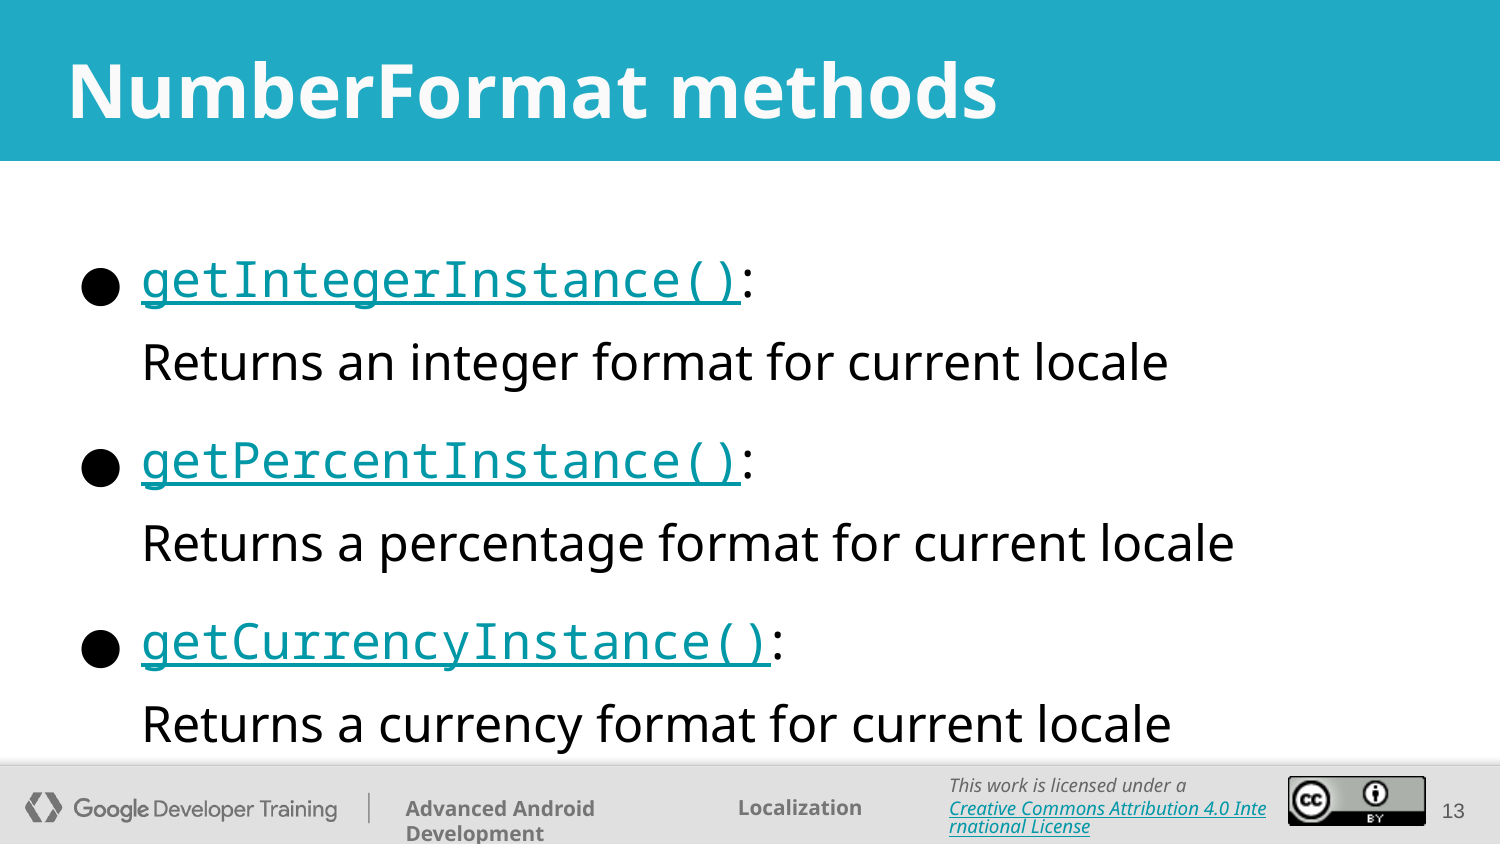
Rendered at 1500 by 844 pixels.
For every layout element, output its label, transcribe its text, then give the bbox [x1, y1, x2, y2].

slide_number ‹#› [1389, 777, 1480, 842]
list getIntegerInstance(): Returns an integer format for current locale getPercentInstance(): Returns a percentage format for current locale getCurrencyInstance(): Returns a currency format for current locale [51, 214, 1449, 758]
title NumberFormat methods [51, 28, 1449, 122]
picture [0, 161, 1500, 844]
